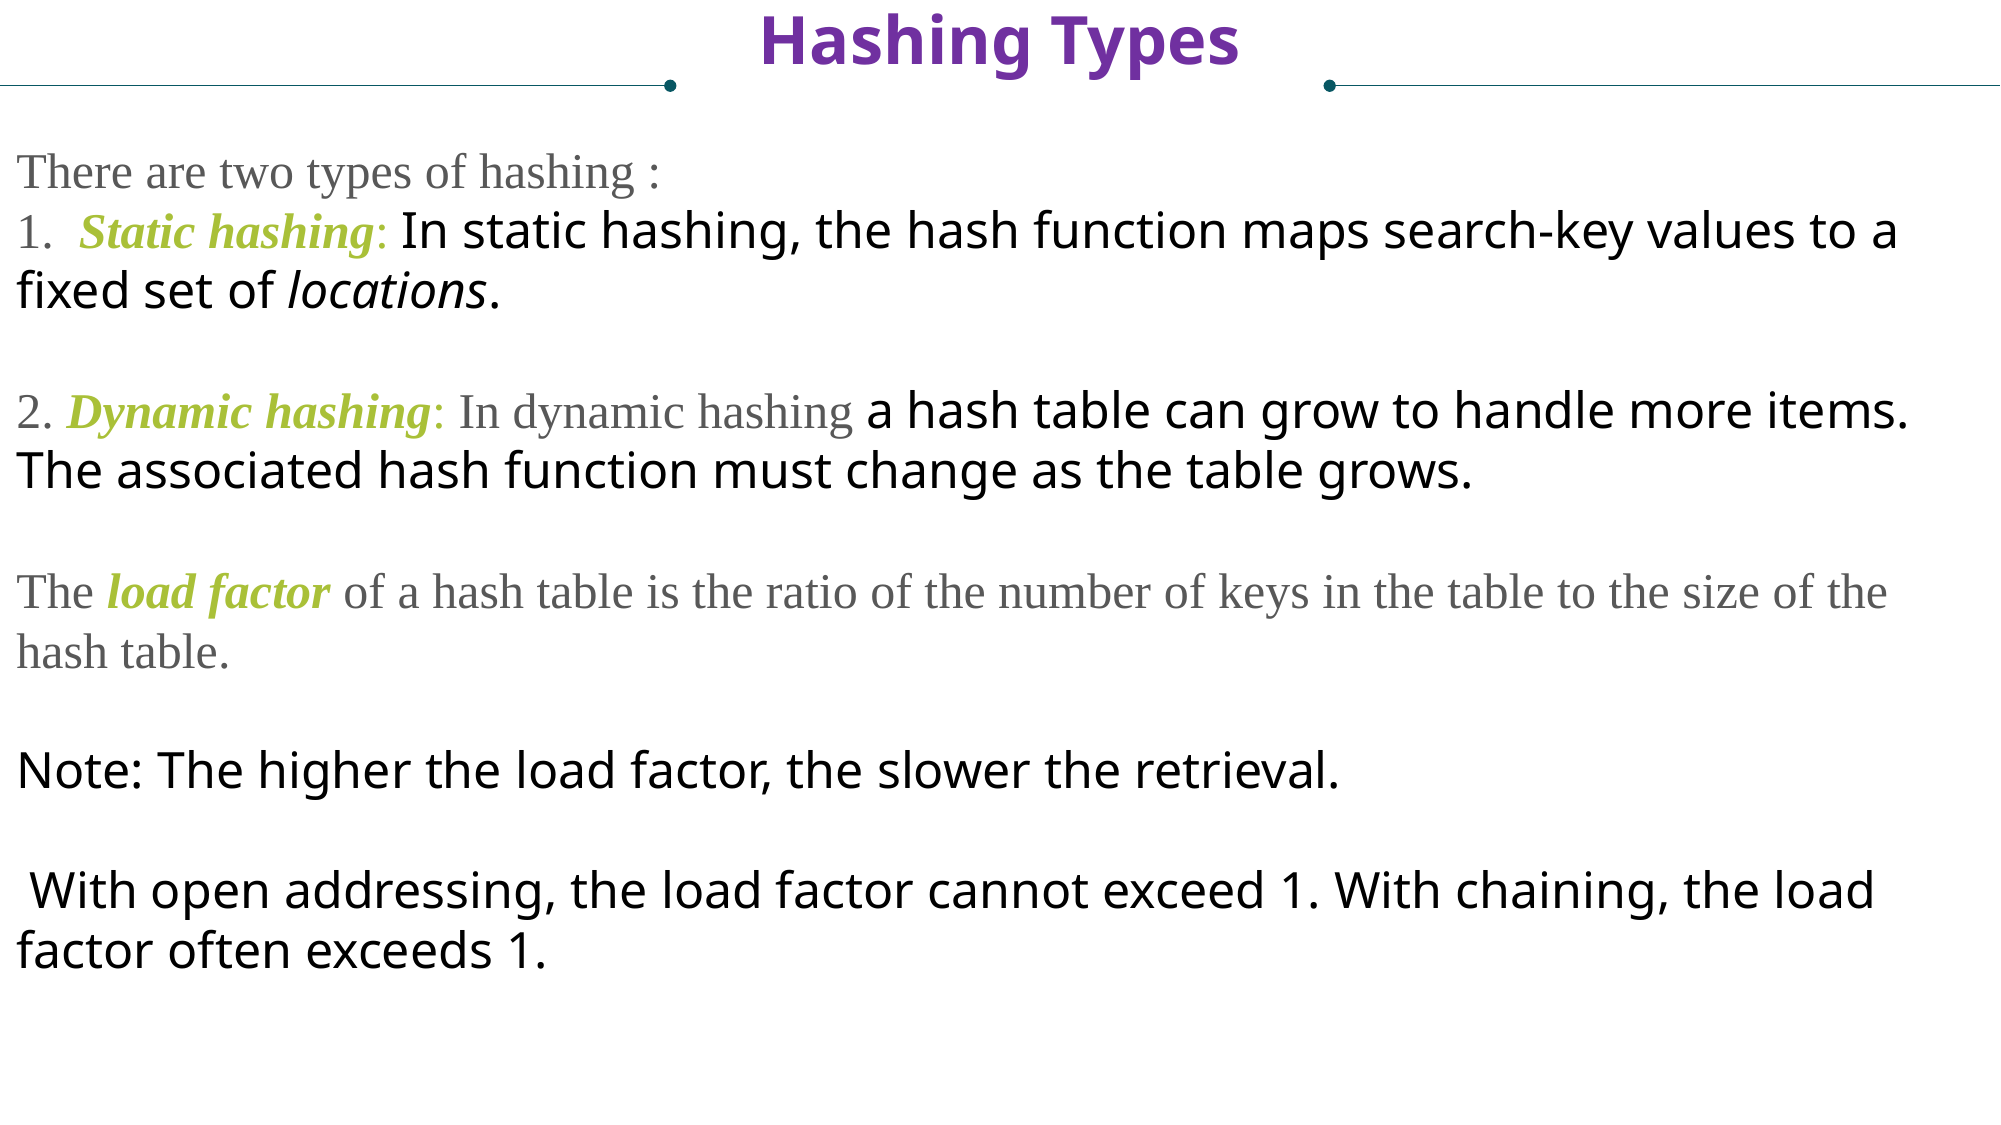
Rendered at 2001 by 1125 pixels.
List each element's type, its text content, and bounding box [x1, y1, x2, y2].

title Hashing Types [189, 0, 1811, 86]
text_box There are two types of hashing : 1. Static hashing: In static hashing, the hash function maps search-key values to a fixed set of locations. 2. Dynamic hashing: In dynamic hashing a hash table can grow to handle more items. The associated hash function must change as the table grows. The load factor of a hash table is the ratio of the number of keys in the table to the size of the hash table. Note: The higher the load factor, the slower the retrieval. With open addressing, the load factor cannot exceed 1. With chaining, the load factor often exceeds 1. [1, 130, 1952, 986]
